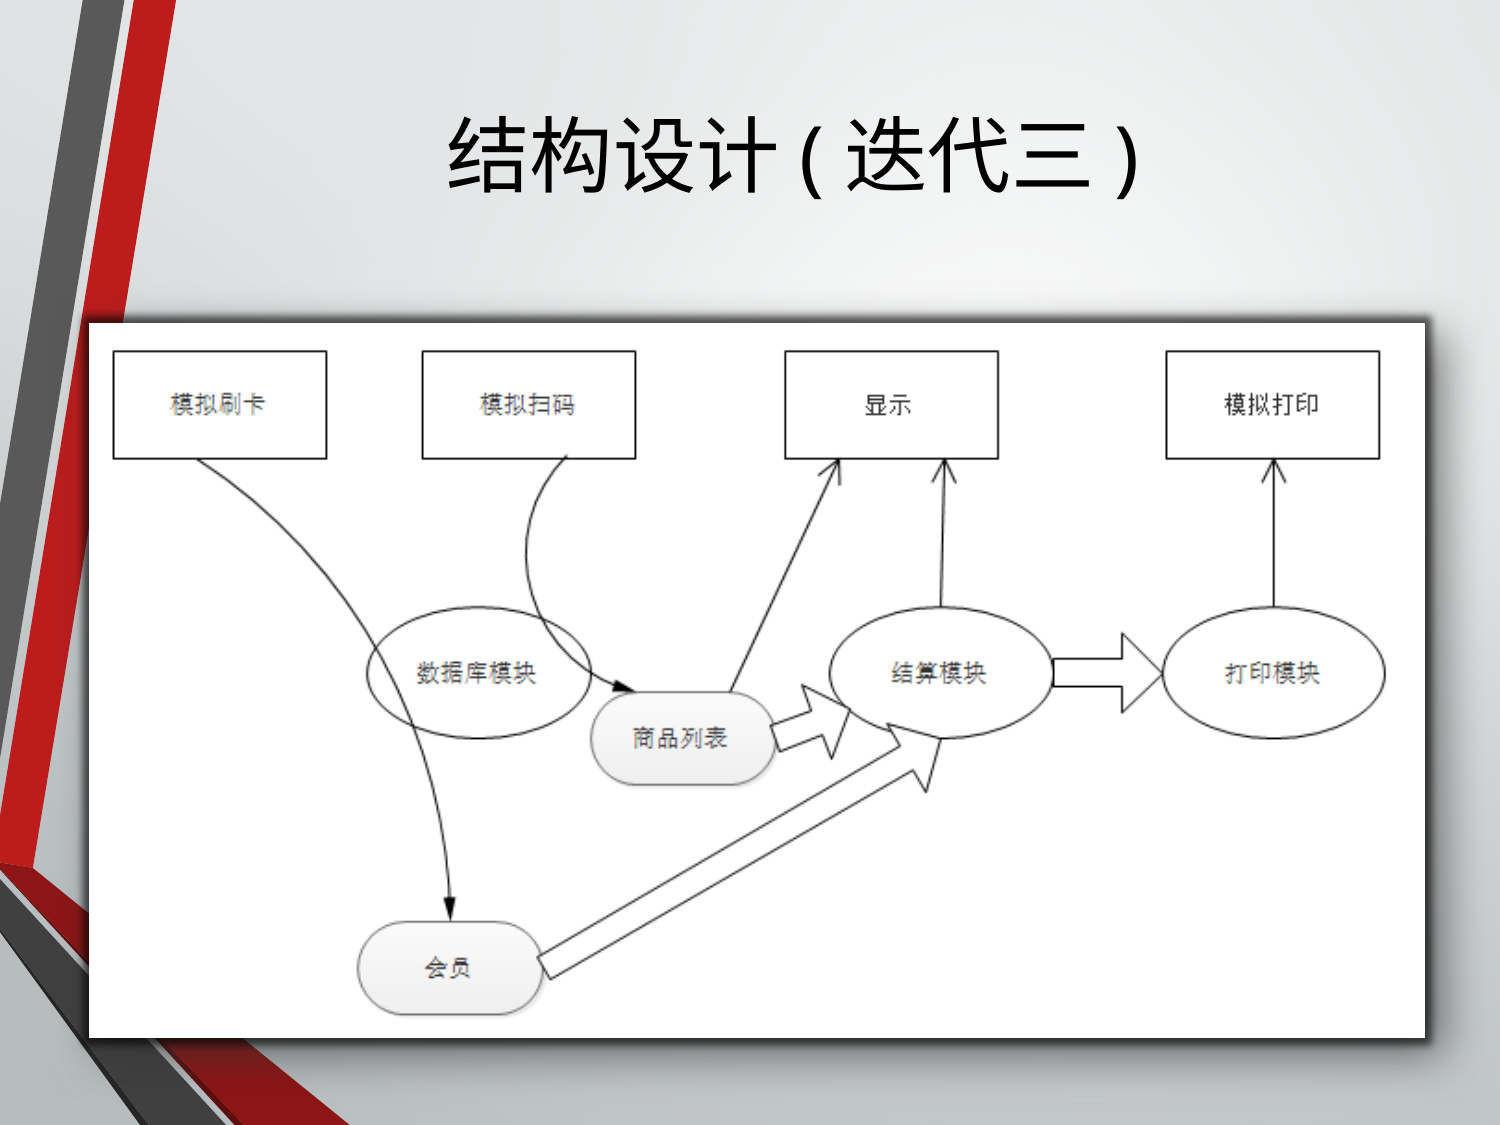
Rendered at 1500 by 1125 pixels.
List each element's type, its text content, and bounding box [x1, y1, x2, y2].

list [89, 323, 1426, 1038]
title 结构设计(迭代三) [161, 75, 1425, 231]
